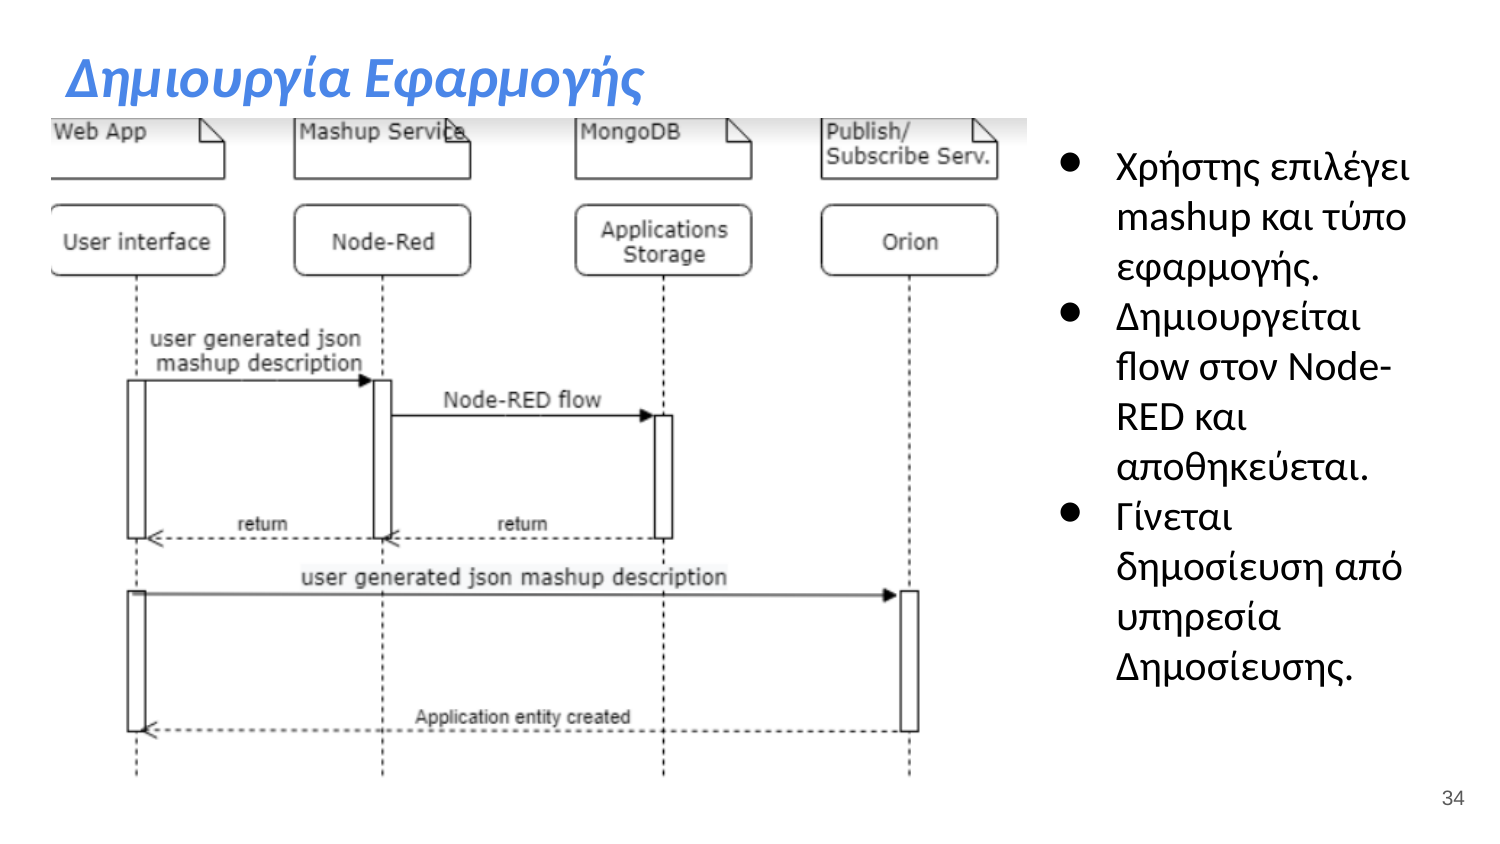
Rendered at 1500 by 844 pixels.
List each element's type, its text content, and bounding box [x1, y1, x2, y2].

slide_number ‹#› [1389, 764, 1480, 830]
title Δημιουργία Εφαρμογής [51, 24, 1449, 119]
picture [50, 117, 1027, 780]
text_box Χρήστης επιλέγει mashup και τύπο εφαρμογής. Δημιουργείται flow στον Node-RED και αποθηκεύεται. Γίνεται δημοσίευση από υπηρεσία Δημοσίευσης. [1031, 123, 1445, 750]
